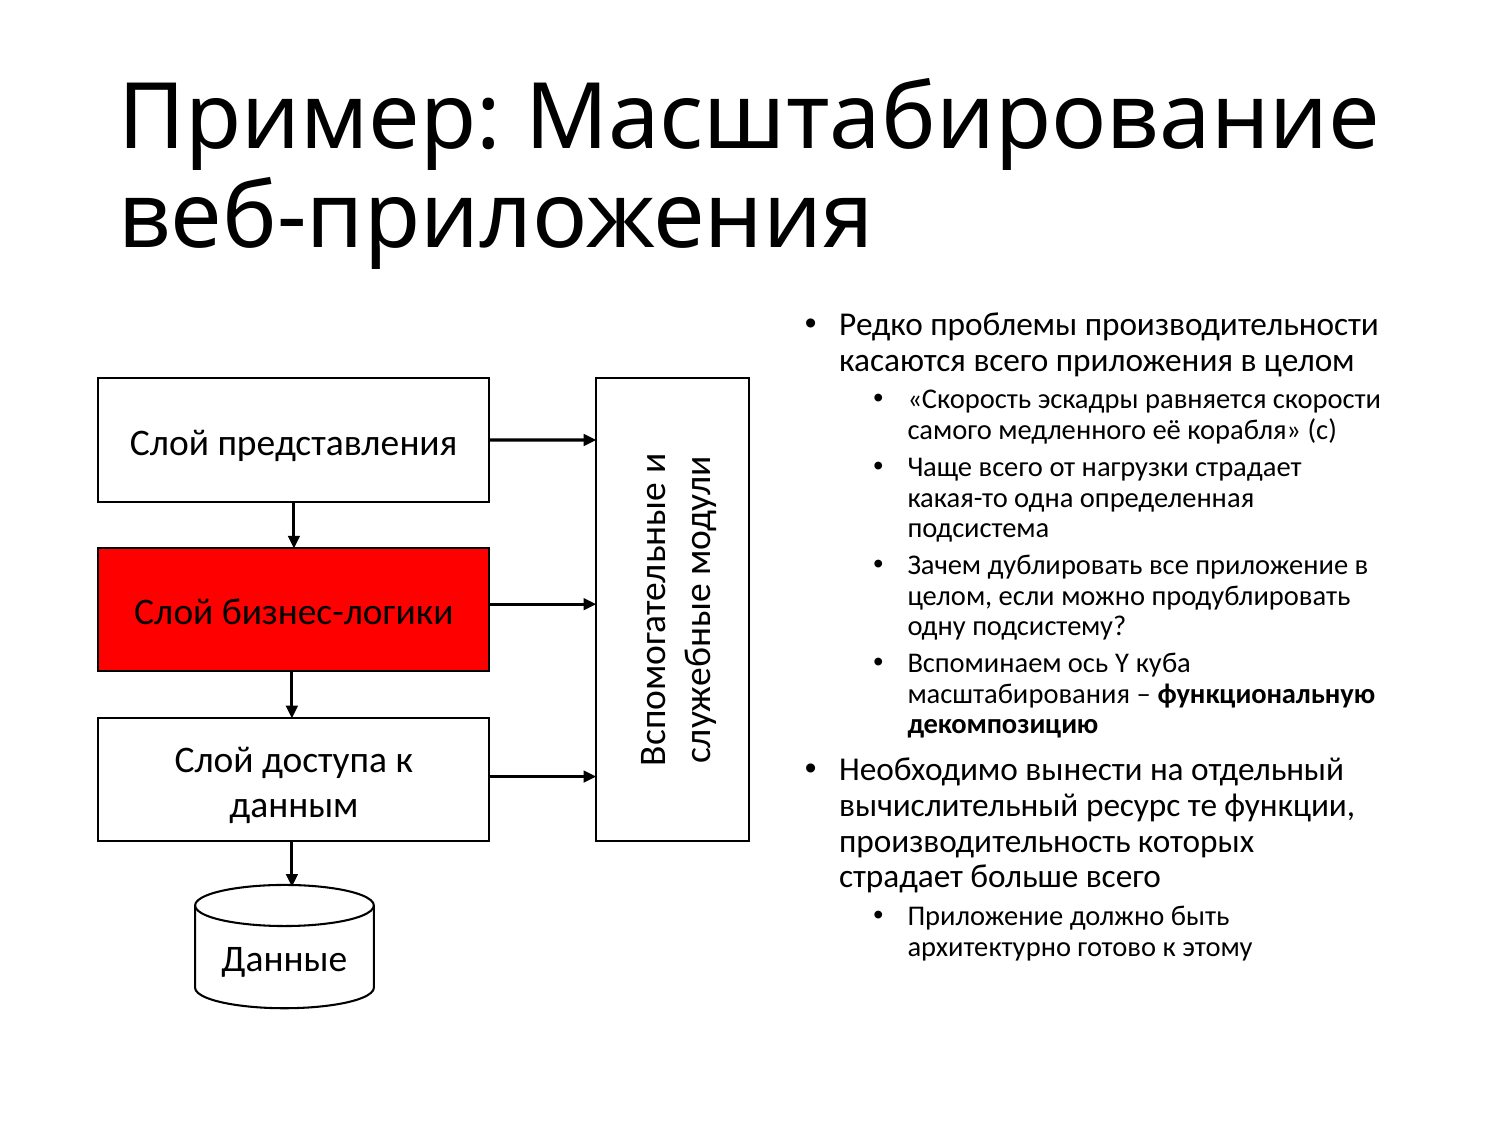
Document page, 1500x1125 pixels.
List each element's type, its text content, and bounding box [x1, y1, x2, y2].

title Пример: Масштабирование веб-приложения [103, 59, 1397, 278]
list Редко проблемы производительности касаются всего приложения в целом «Скорость эскадры равняется скорости самого медленного её корабля» (с) Чаще всего от нагрузки страдает какая-то одна определенная подсистема Зачем дублировать все приложение в целом, если можно продублировать одну подсистему? Вспоминаем ось Y куба масштабирования – функциональную декомпозицию Необходимо вынести на отдельный вычислительный ресурс те функции, производительность которых страдает больше всего Приложение должно быть архитектурно готово к этому [789, 299, 1397, 1014]
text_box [98, 378, 750, 1009]
